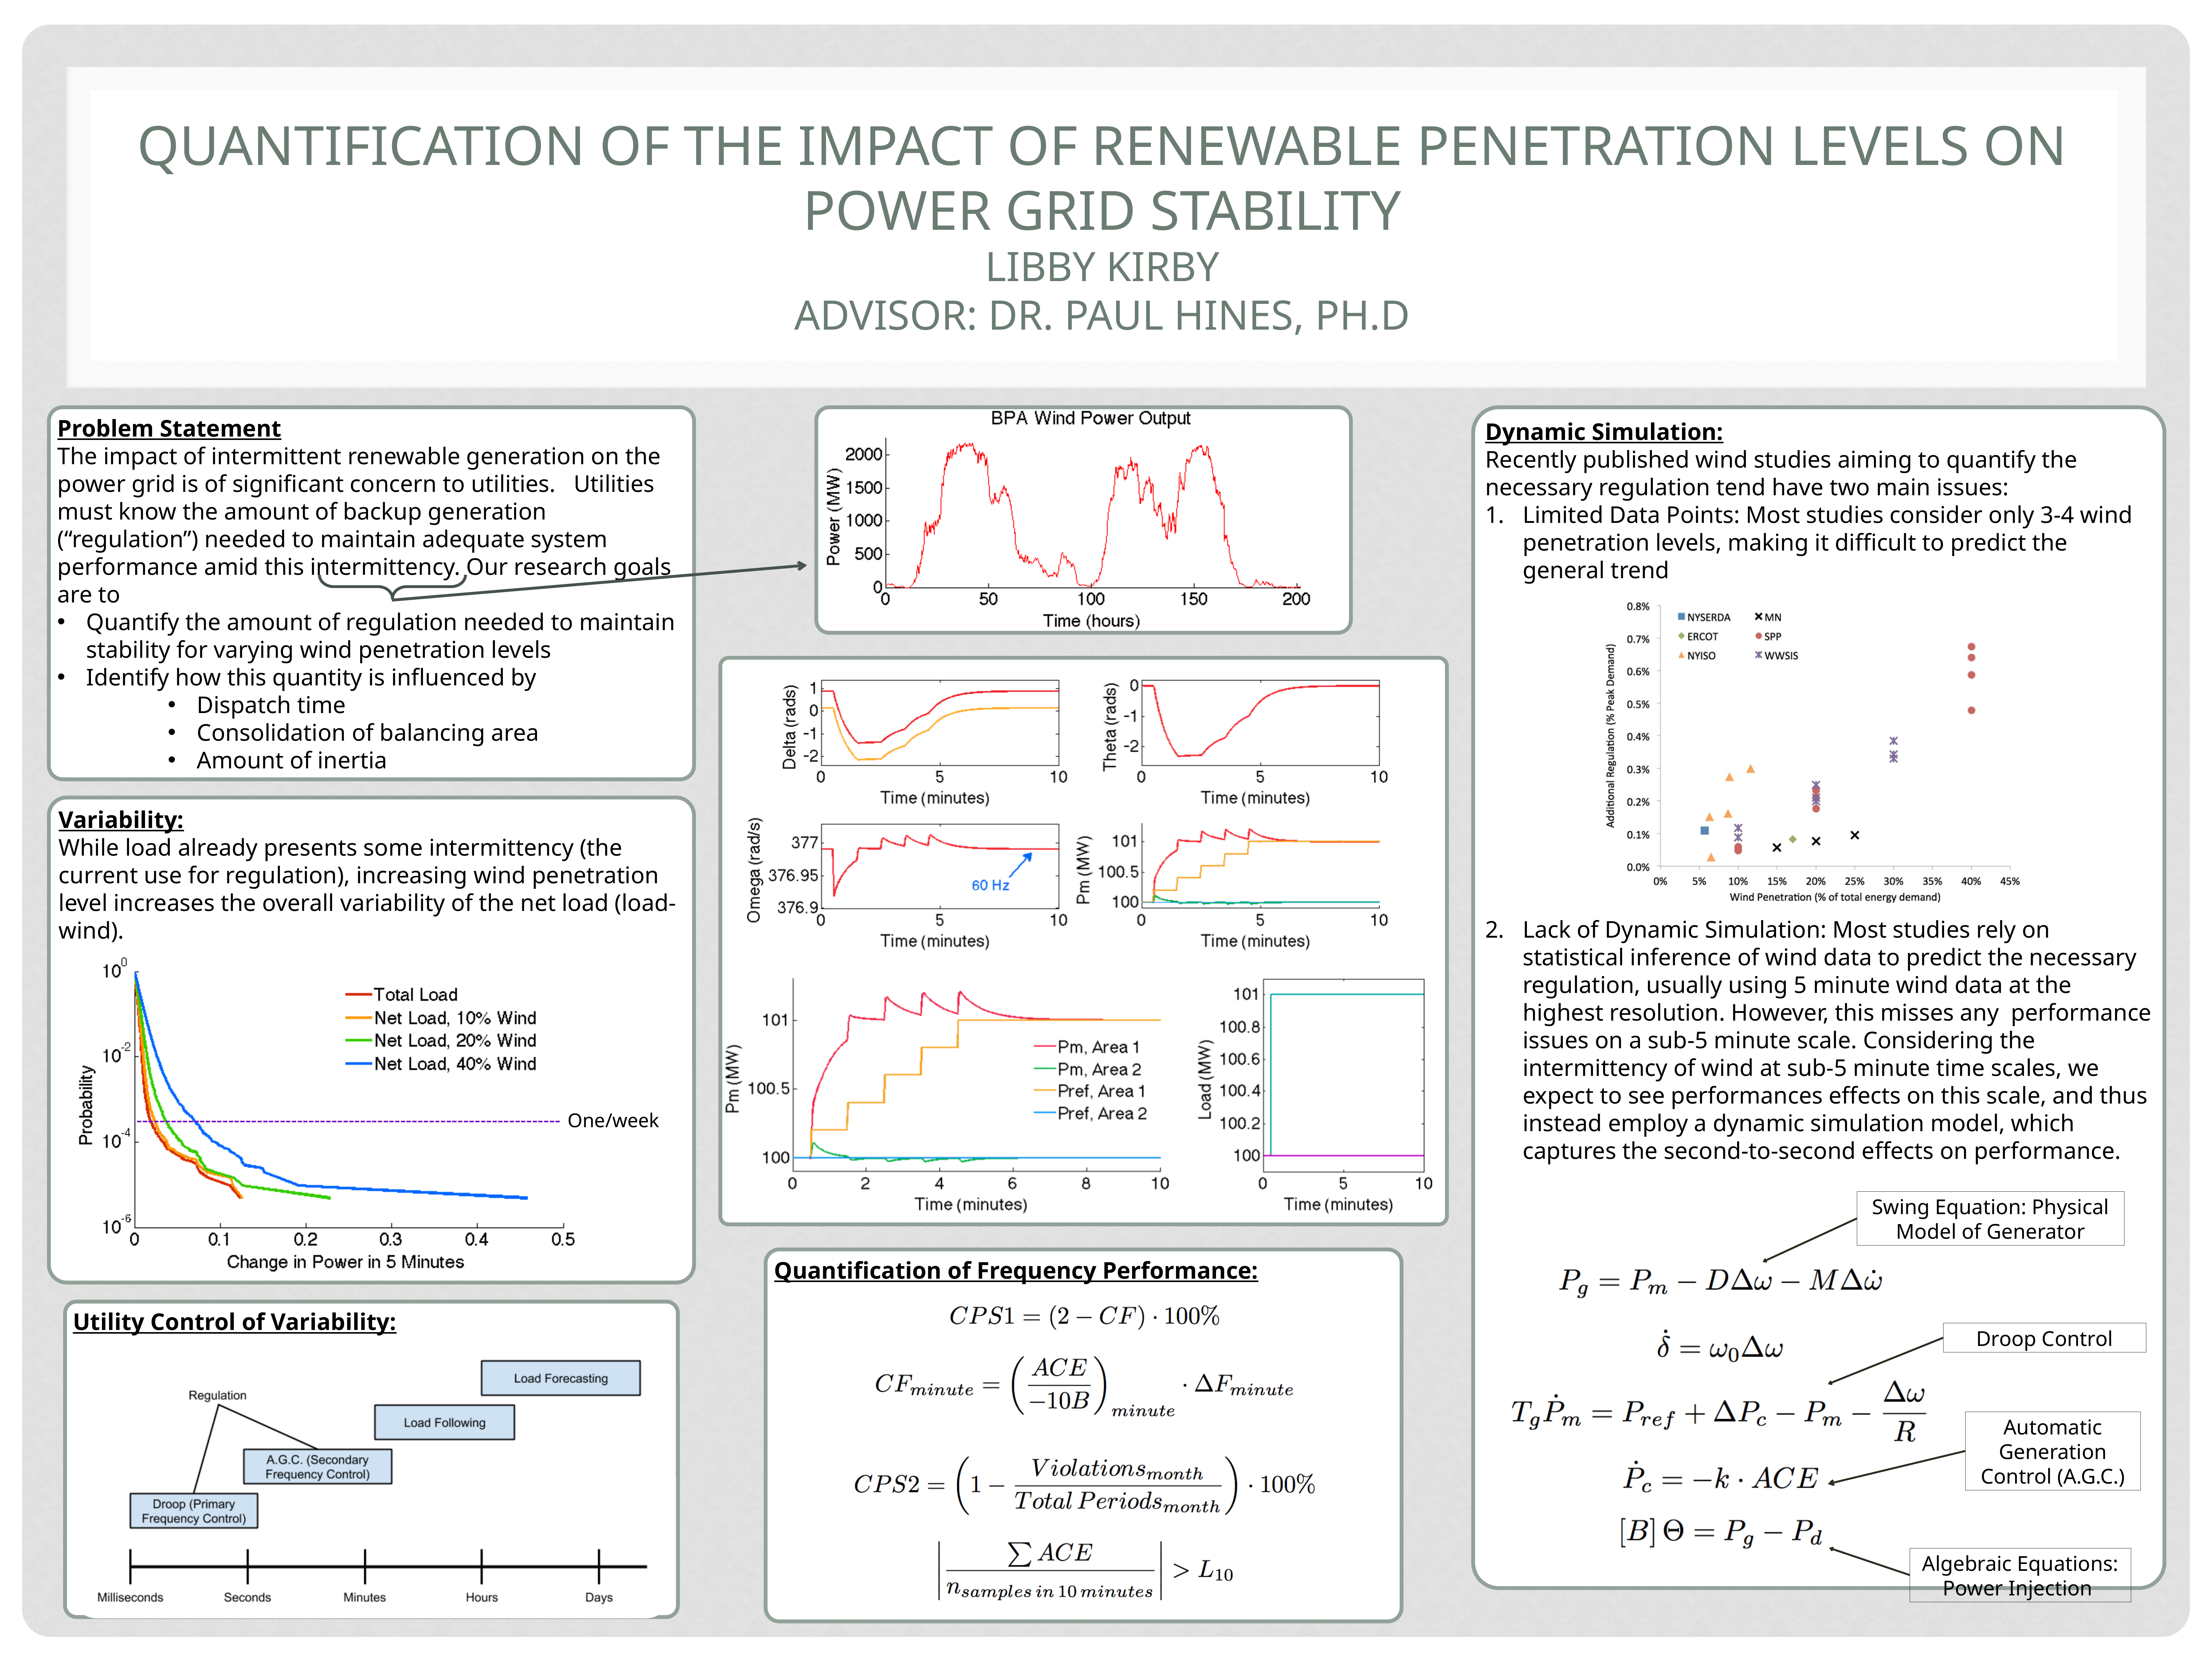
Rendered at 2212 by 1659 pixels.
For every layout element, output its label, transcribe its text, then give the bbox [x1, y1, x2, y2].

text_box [765, 1249, 1402, 1624]
picture [720, 657, 1447, 1225]
text_box Dynamic Simulation: Recently published wind studies aiming to quantify the necessary regulation tend have two main issues: Limited Data Points: Most studies consider only 3-4 wind penetration levels, making it difficult to predict the general trend Lack of Dynamic Simulation: Most studies rely on statistical inference of wind data to predict the necessary regulation, usually using 5 minute wind data at the highest resolution. However, this misses any performance issues on a sub-5 minute scale. Considering the intermittency of wind at sub-5 minute time scales, we expect to see performances effects on this scale, and thus instead employ a dynamic simulation model, which captures the second-to-second effects on performance. [1473, 406, 2165, 1588]
text_box [319, 575, 392, 598]
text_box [49, 797, 694, 1286]
picture [816, 407, 1351, 633]
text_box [1489, 1191, 2146, 1602]
title Quantification of the Impact of Renewable Penetration Levels on Power Grid Stability Libby Kirby Advisor: Dr. Paul Hines, Ph.D [103, 99, 2101, 350]
picture [1575, 589, 2049, 912]
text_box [392, 565, 807, 600]
text_box Problem Statement The impact of intermittent renewable generation on the power grid is of significant concern to utilities. Utilities must know the amount of backup generation (“regulation”) needed to maintain adequate system performance amid this intermittency. Our research goals are to Quantify the amount of regulation needed to maintain stability for varying wind penetration levels Identify how this quantity is influenced by Dispatch time Consolidation of balancing area Amount of inertia [48, 406, 695, 780]
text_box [65, 1301, 678, 1624]
